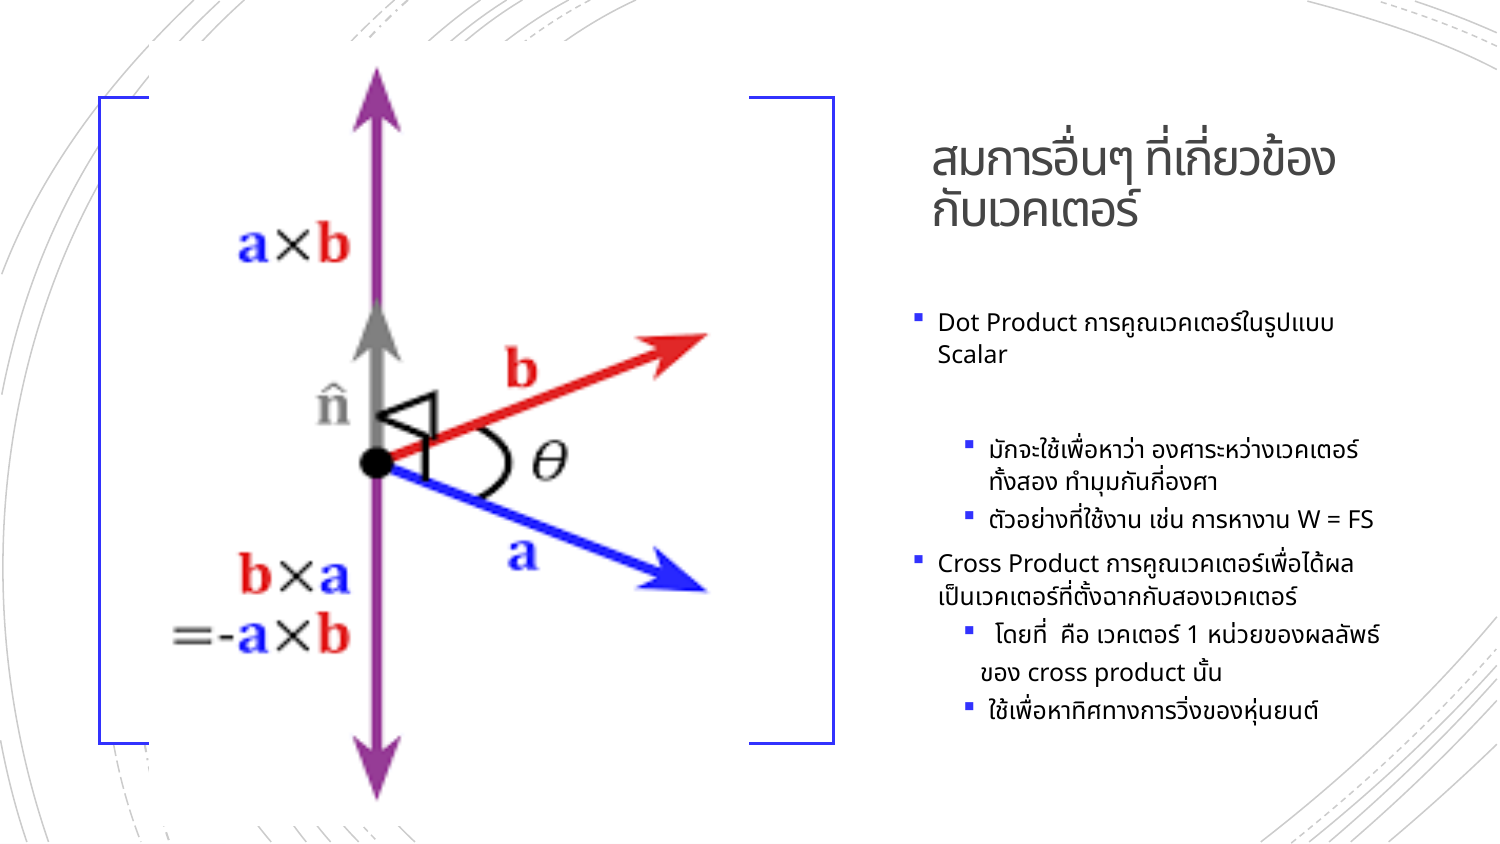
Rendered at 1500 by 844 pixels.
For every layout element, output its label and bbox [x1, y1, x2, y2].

picture [149, 41, 749, 827]
text_box [0, 0, 1498, 844]
